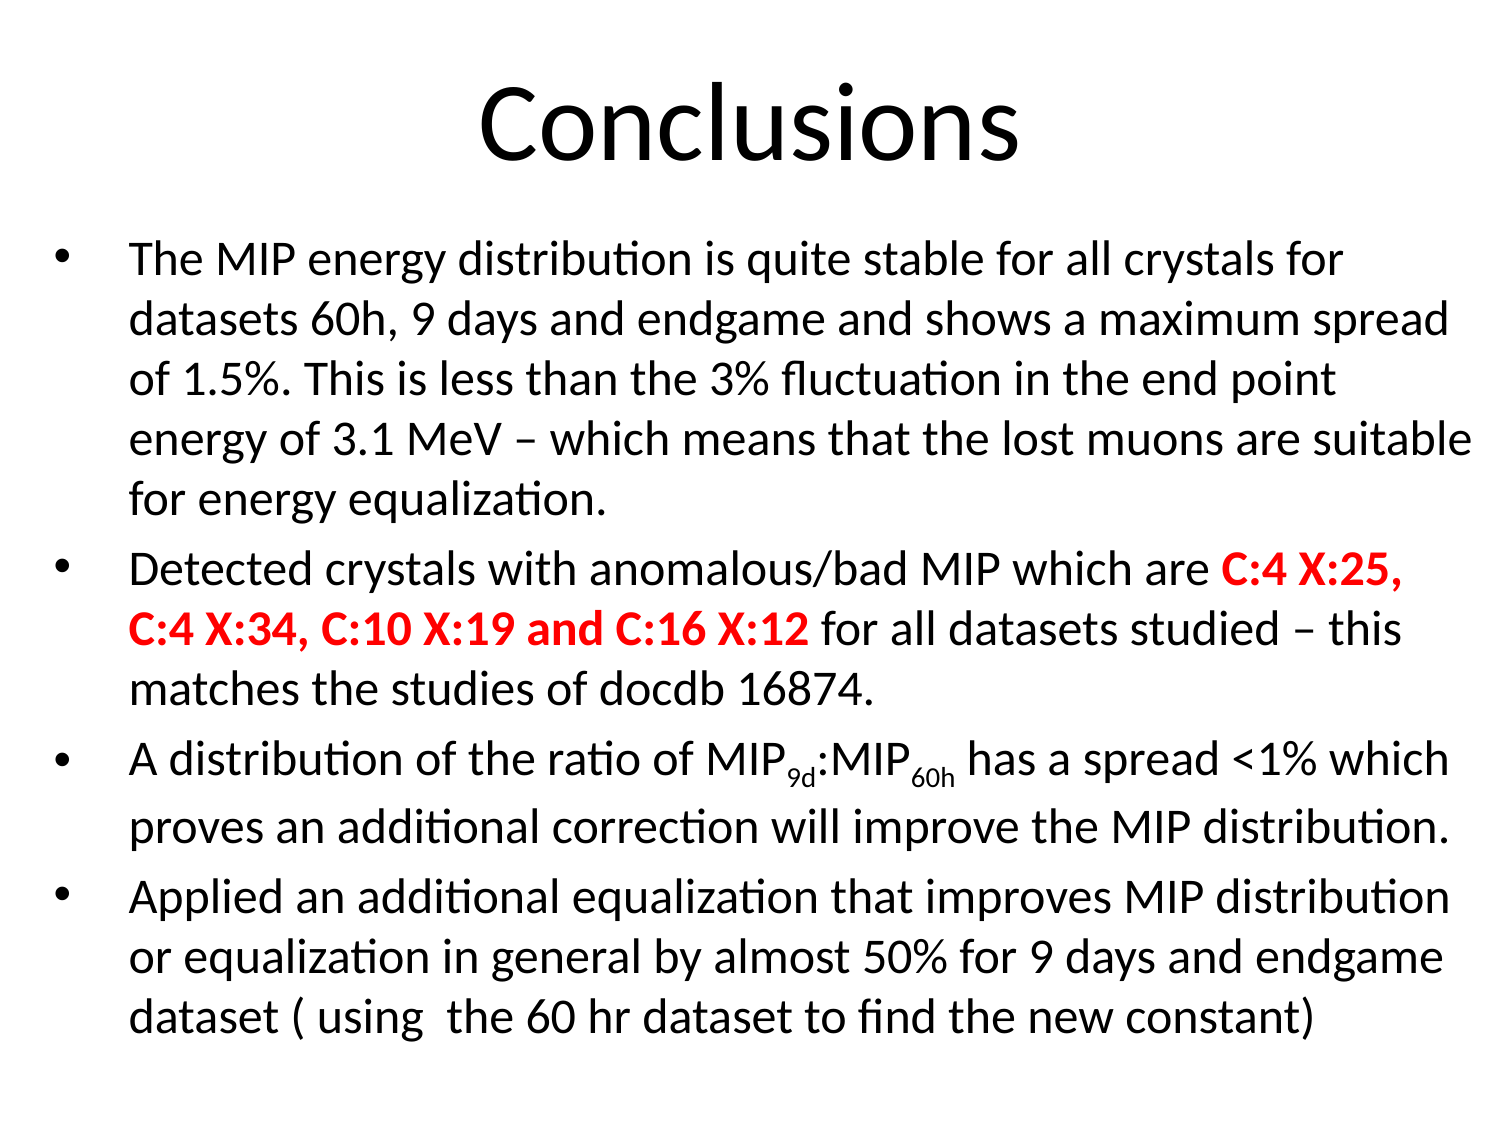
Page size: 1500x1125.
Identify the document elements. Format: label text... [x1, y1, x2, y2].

subtitle The MIP energy distribution is quite stable for all crystals for datasets 60h, 9 days and endgame and shows a maximum spread of 1.5%. This is less than the 3% fluctuation in the end point energy of 3.1 MeV – which means that the lost muons are suitable for energy equalization. Detected crystals with anomalous/bad MIP which are C:4 X:25, C:4 X:34, C:10 X:19 and C:16 X:12 for all datasets studied – this matches the studies of docdb 16874. A distribution of the ratio of MIP9d:MIP60h has a spread <1% which proves an additional correction will improve the MIP distribution. Applied an additional equalization that improves MIP distribution or equalization in general by almost 50% for 9 days and endgame dataset ( using the 60 hr dataset to find the new constant) [38, 217, 1491, 826]
title Conclusions [112, 0, 1388, 217]
